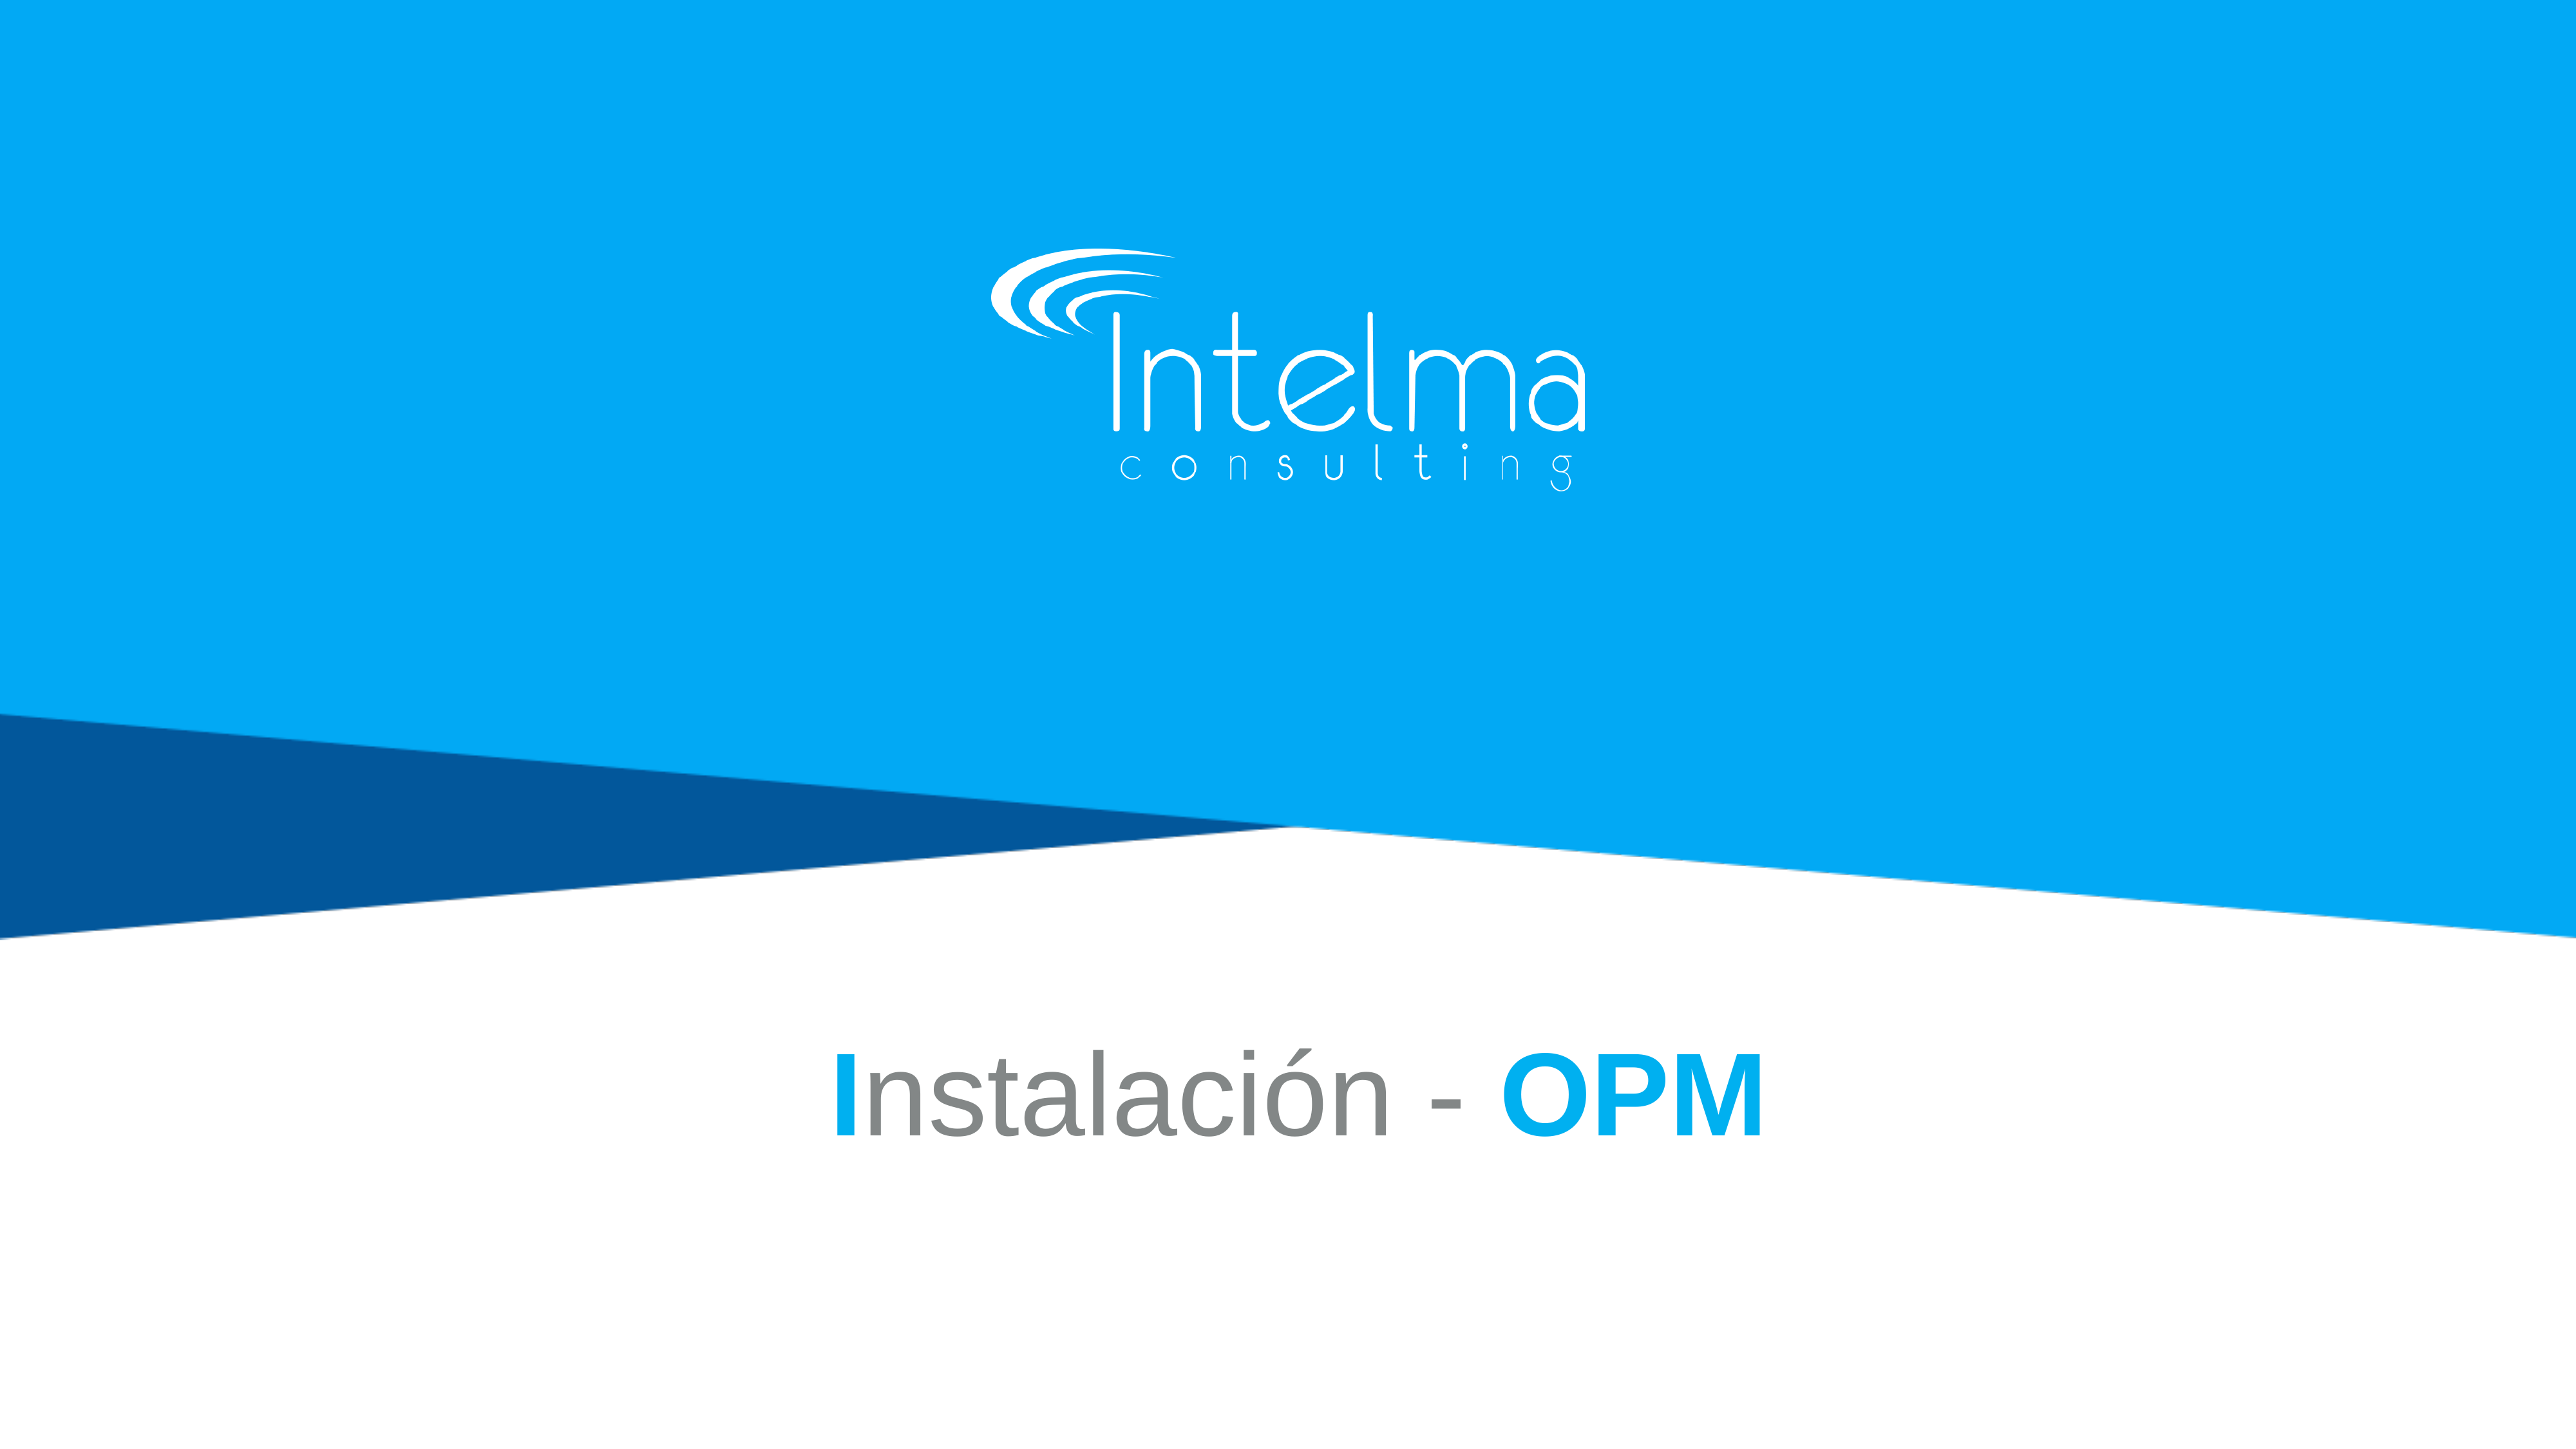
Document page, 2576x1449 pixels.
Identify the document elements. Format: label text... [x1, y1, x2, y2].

picture [1410, 350, 1515, 431]
picture [1066, 290, 1146, 327]
picture [1144, 350, 1200, 431]
picture [0, 714, 2576, 940]
picture [1113, 312, 1119, 431]
picture [1279, 350, 1354, 431]
picture [1376, 445, 1381, 480]
picture [1559, 470, 1566, 473]
picture [1172, 455, 1196, 480]
picture [1529, 350, 1584, 431]
picture [1415, 445, 1430, 479]
picture [992, 249, 1162, 336]
picture [1463, 444, 1467, 449]
picture [1368, 312, 1392, 431]
picture [1326, 456, 1342, 480]
picture [1278, 455, 1293, 480]
picture [1214, 312, 1270, 431]
text_box Instalación - OPM [732, 1012, 1866, 1165]
picture [1029, 270, 1148, 332]
